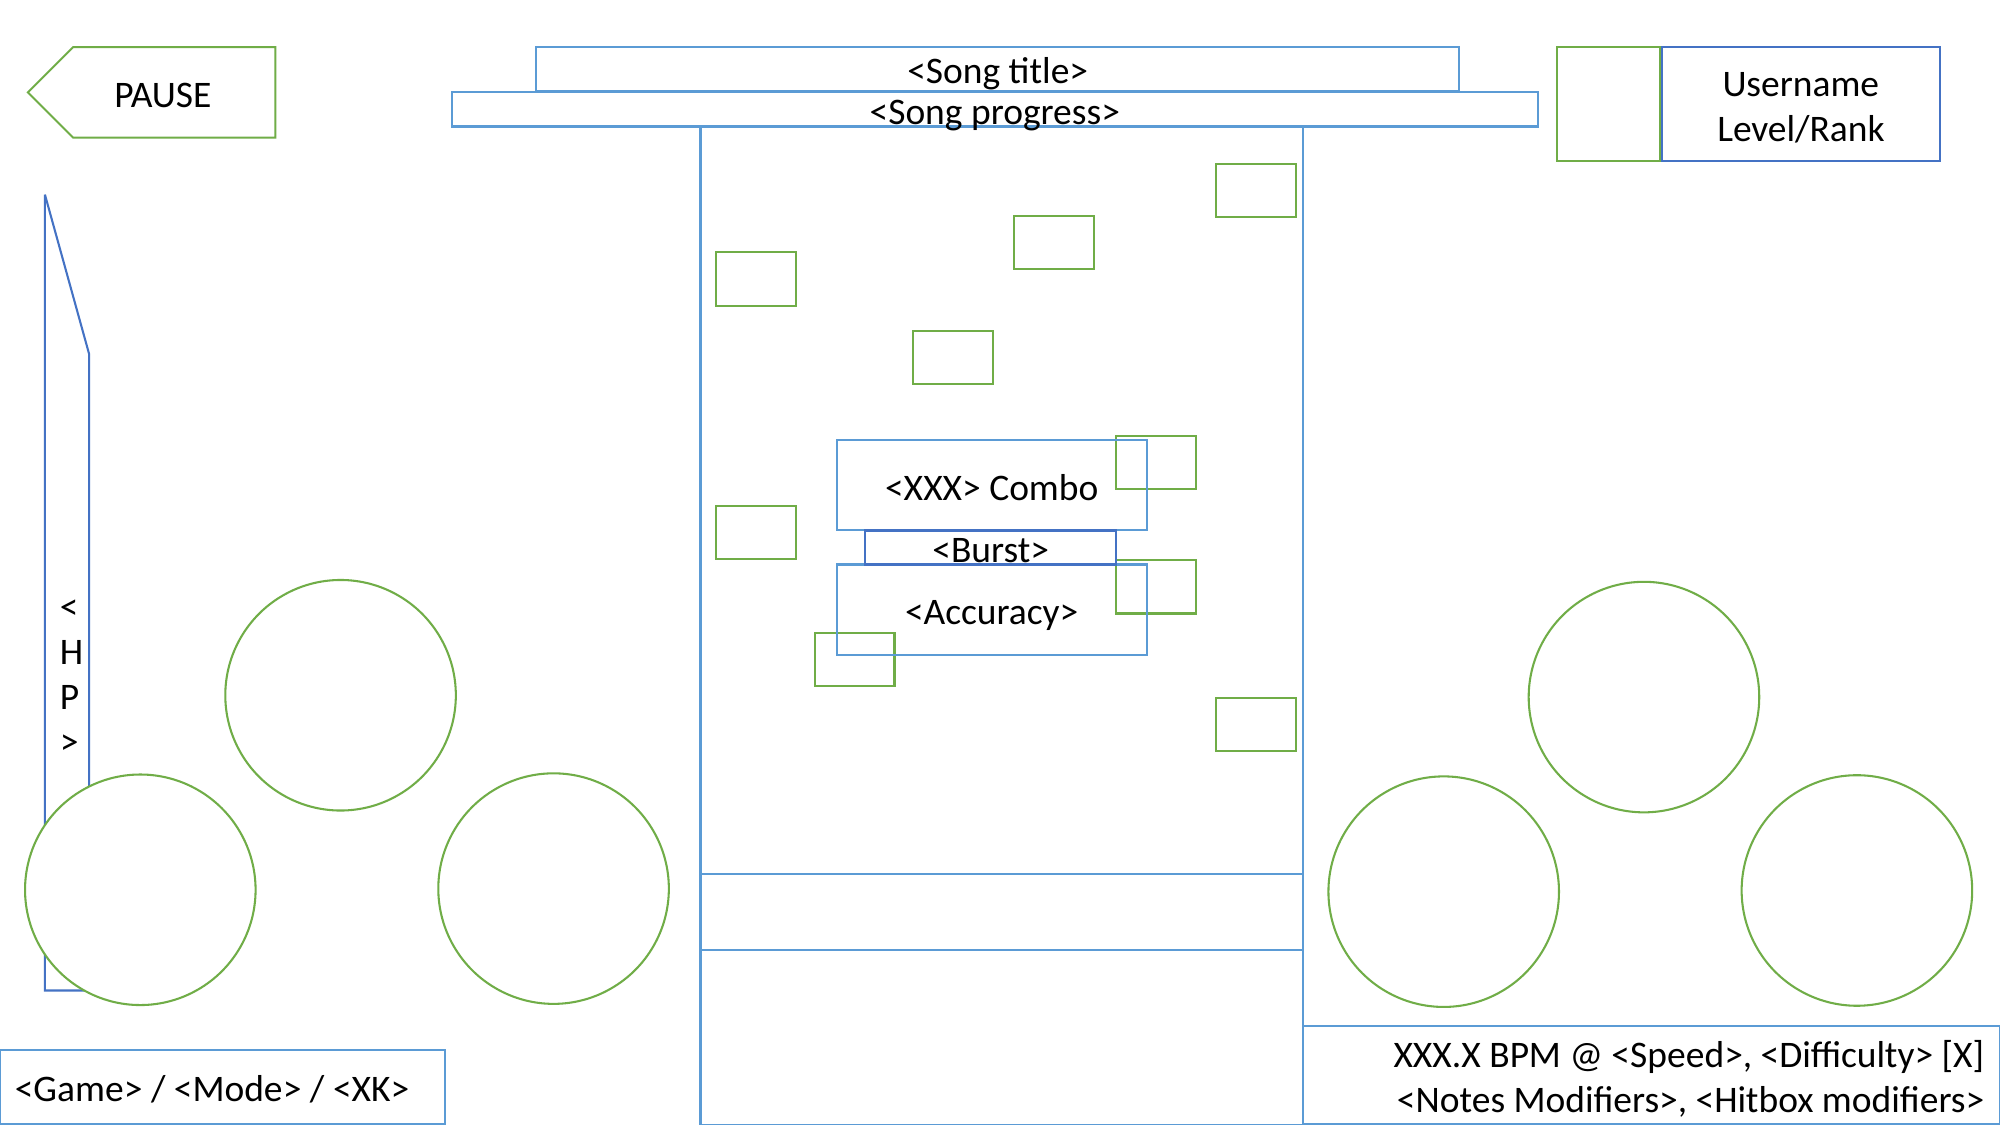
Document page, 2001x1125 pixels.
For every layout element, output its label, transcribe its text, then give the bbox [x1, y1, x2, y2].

text_box [1556, 46, 1661, 162]
text_box [1115, 435, 1197, 490]
text_box PAUSE [26, 46, 277, 139]
text_box <HP> [43, 194, 91, 579]
text_box [1215, 697, 1297, 752]
text_box [1013, 215, 1095, 270]
text_box <Game> / <Mode> / <XK> [0, 1049, 446, 1125]
text_box [814, 632, 896, 687]
text_box XXX.X BPM @ <Speed>, <Difficulty> [X] <Notes Modifiers>, <Hitbox modifiers> [1304, 1025, 2000, 1125]
text_box [912, 330, 994, 385]
text_box <Song title> [535, 46, 1460, 91]
text_box [699, 128, 1304, 873]
text_box [715, 251, 797, 307]
text_box [699, 951, 1304, 1125]
text_box [699, 873, 1304, 951]
text_box <Song progress> [451, 91, 1539, 128]
text_box <Burst> [864, 529, 1117, 566]
text_box <Accuracy> [836, 563, 1148, 656]
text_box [25, 579, 669, 1006]
text_box [1215, 163, 1297, 218]
text_box [1117, 559, 1197, 615]
text_box Username Level/Rank [1661, 46, 1941, 162]
text_box [715, 505, 797, 560]
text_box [1328, 581, 1973, 1007]
text_box <XXX> Combo [836, 439, 1148, 531]
